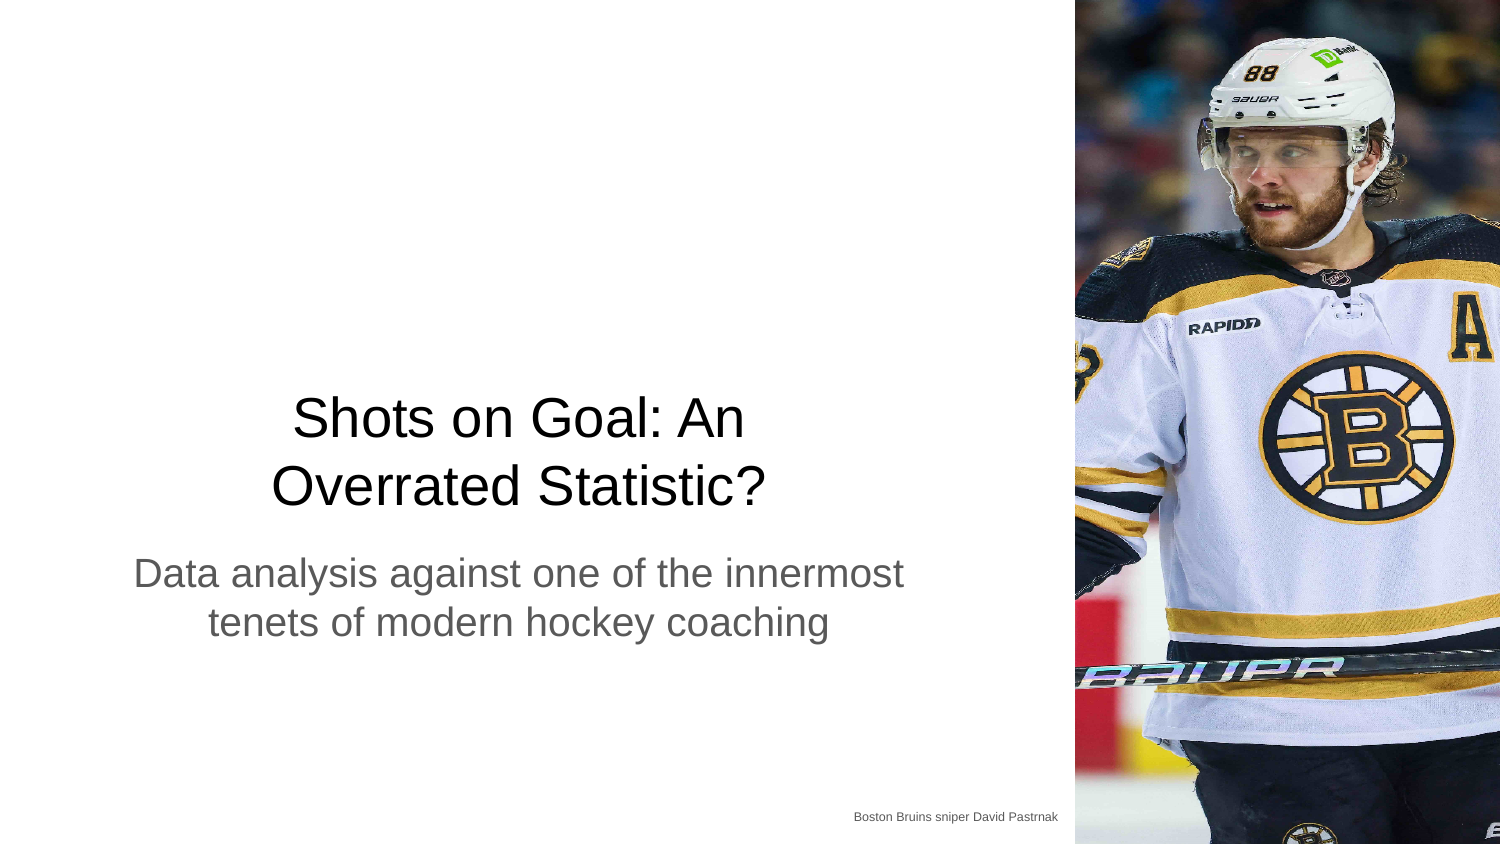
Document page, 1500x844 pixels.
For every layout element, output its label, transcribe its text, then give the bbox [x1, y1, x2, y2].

subtitle Data analysis against one of the innermost tenets of modern hockey coaching [127, 531, 912, 662]
title Shots on Goal: An Overrated Statistic? [167, 362, 872, 531]
text_box Boston Bruins sniper David Pastrnak [839, 793, 1079, 836]
picture [0, 0, 1500, 844]
